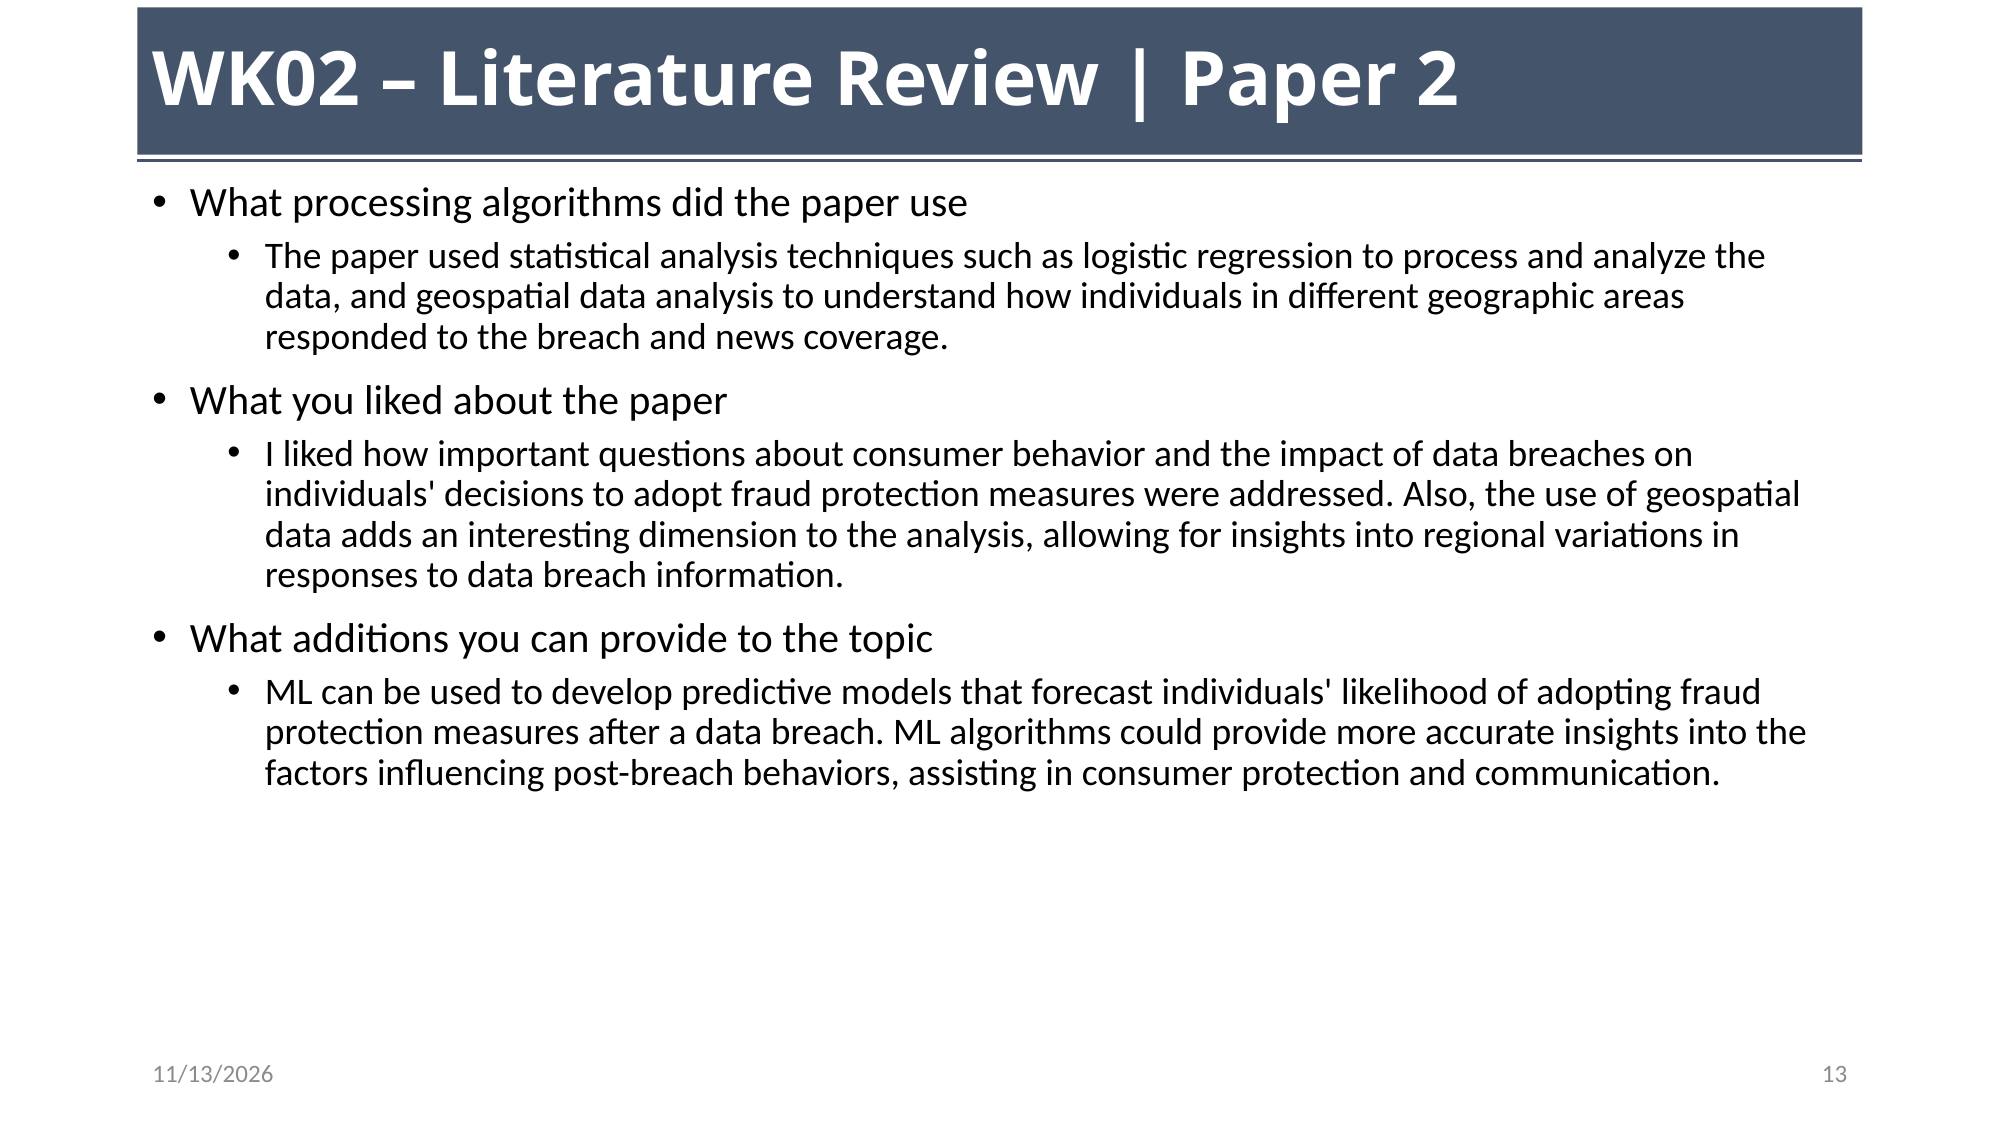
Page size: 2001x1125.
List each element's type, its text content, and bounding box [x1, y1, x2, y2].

title WK02 – Literature Review | Paper 2 [137, 7, 1863, 155]
slide_number 13 [1412, 1042, 1863, 1103]
list What processing algorithms did the paper use The paper used statistical analysis techniques such as logistic regression to process and analyze the data, and geospatial data analysis to understand how individuals in different geographic areas responded to the breach and news coverage. What you liked about the paper I liked how important questions about consumer behavior and the impact of data breaches on individuals' decisions to adopt fraud protection measures were addressed. Also, the use of geospatial data adds an interesting dimension to the analysis, allowing for insights into regional variations in responses to data breach information. What additions you can provide to the topic ML can be used to develop predictive models that forecast individuals' likelihood of adopting fraud protection measures after a data breach. ML algorithms could provide more accurate insights into the factors influencing post-breach behaviors, assisting in consumer protection and communication. [137, 173, 1863, 1043]
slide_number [137, 1042, 588, 1103]
